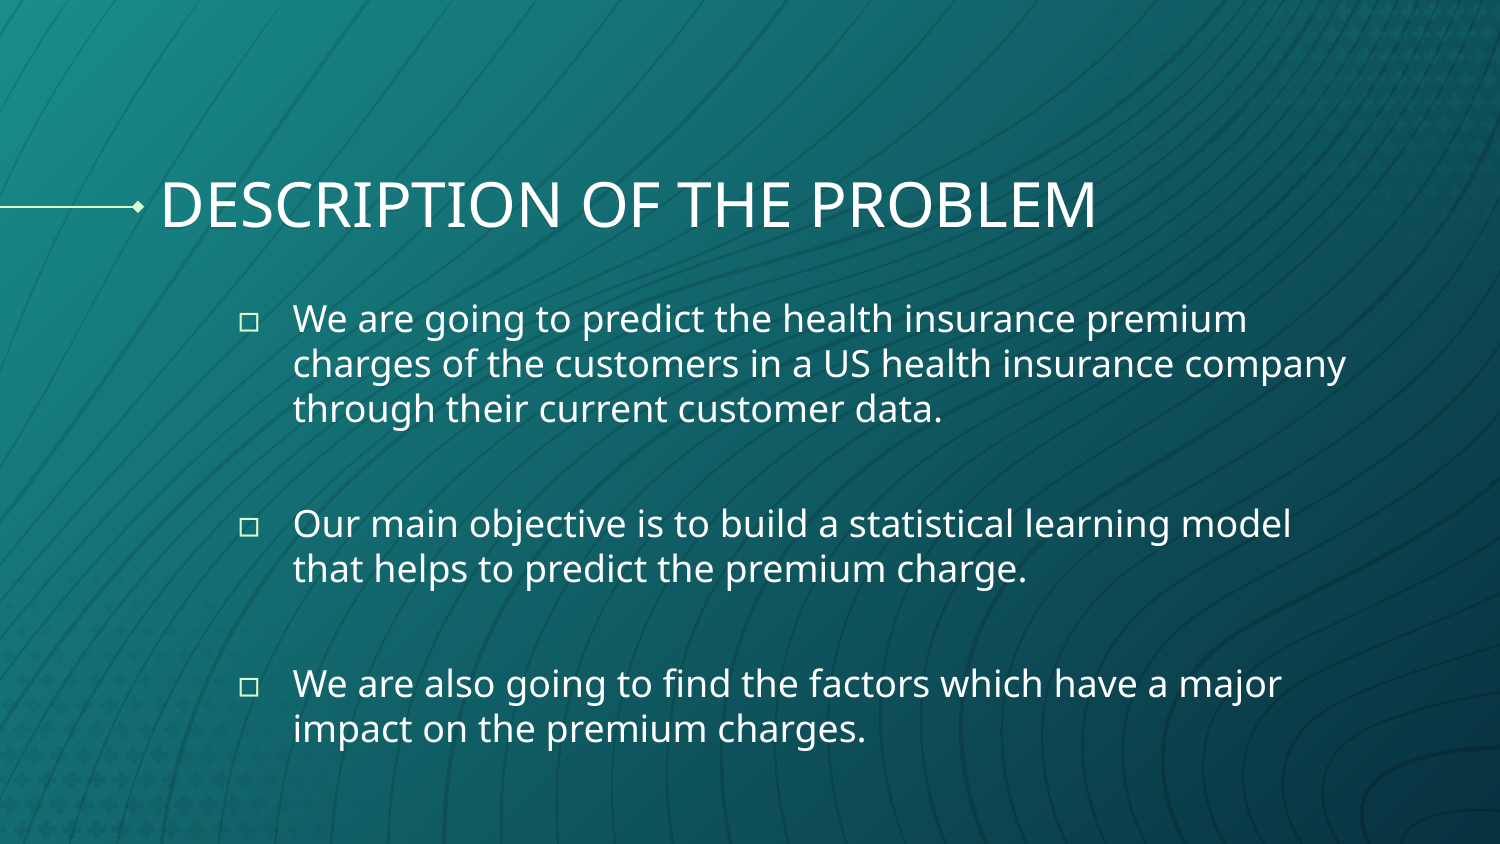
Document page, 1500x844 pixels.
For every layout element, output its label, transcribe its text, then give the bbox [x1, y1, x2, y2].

title DESCRIPTION OF THE PROBLEM [159, 174, 1340, 240]
list We are going to predict the health insurance premium charges of the customers in a US health insurance company through their current customer data. Our main objective is to build a statistical learning model that helps to predict the premium charge. We are also going to find the factors which have a major impact on the premium charges. [217, 295, 1371, 713]
